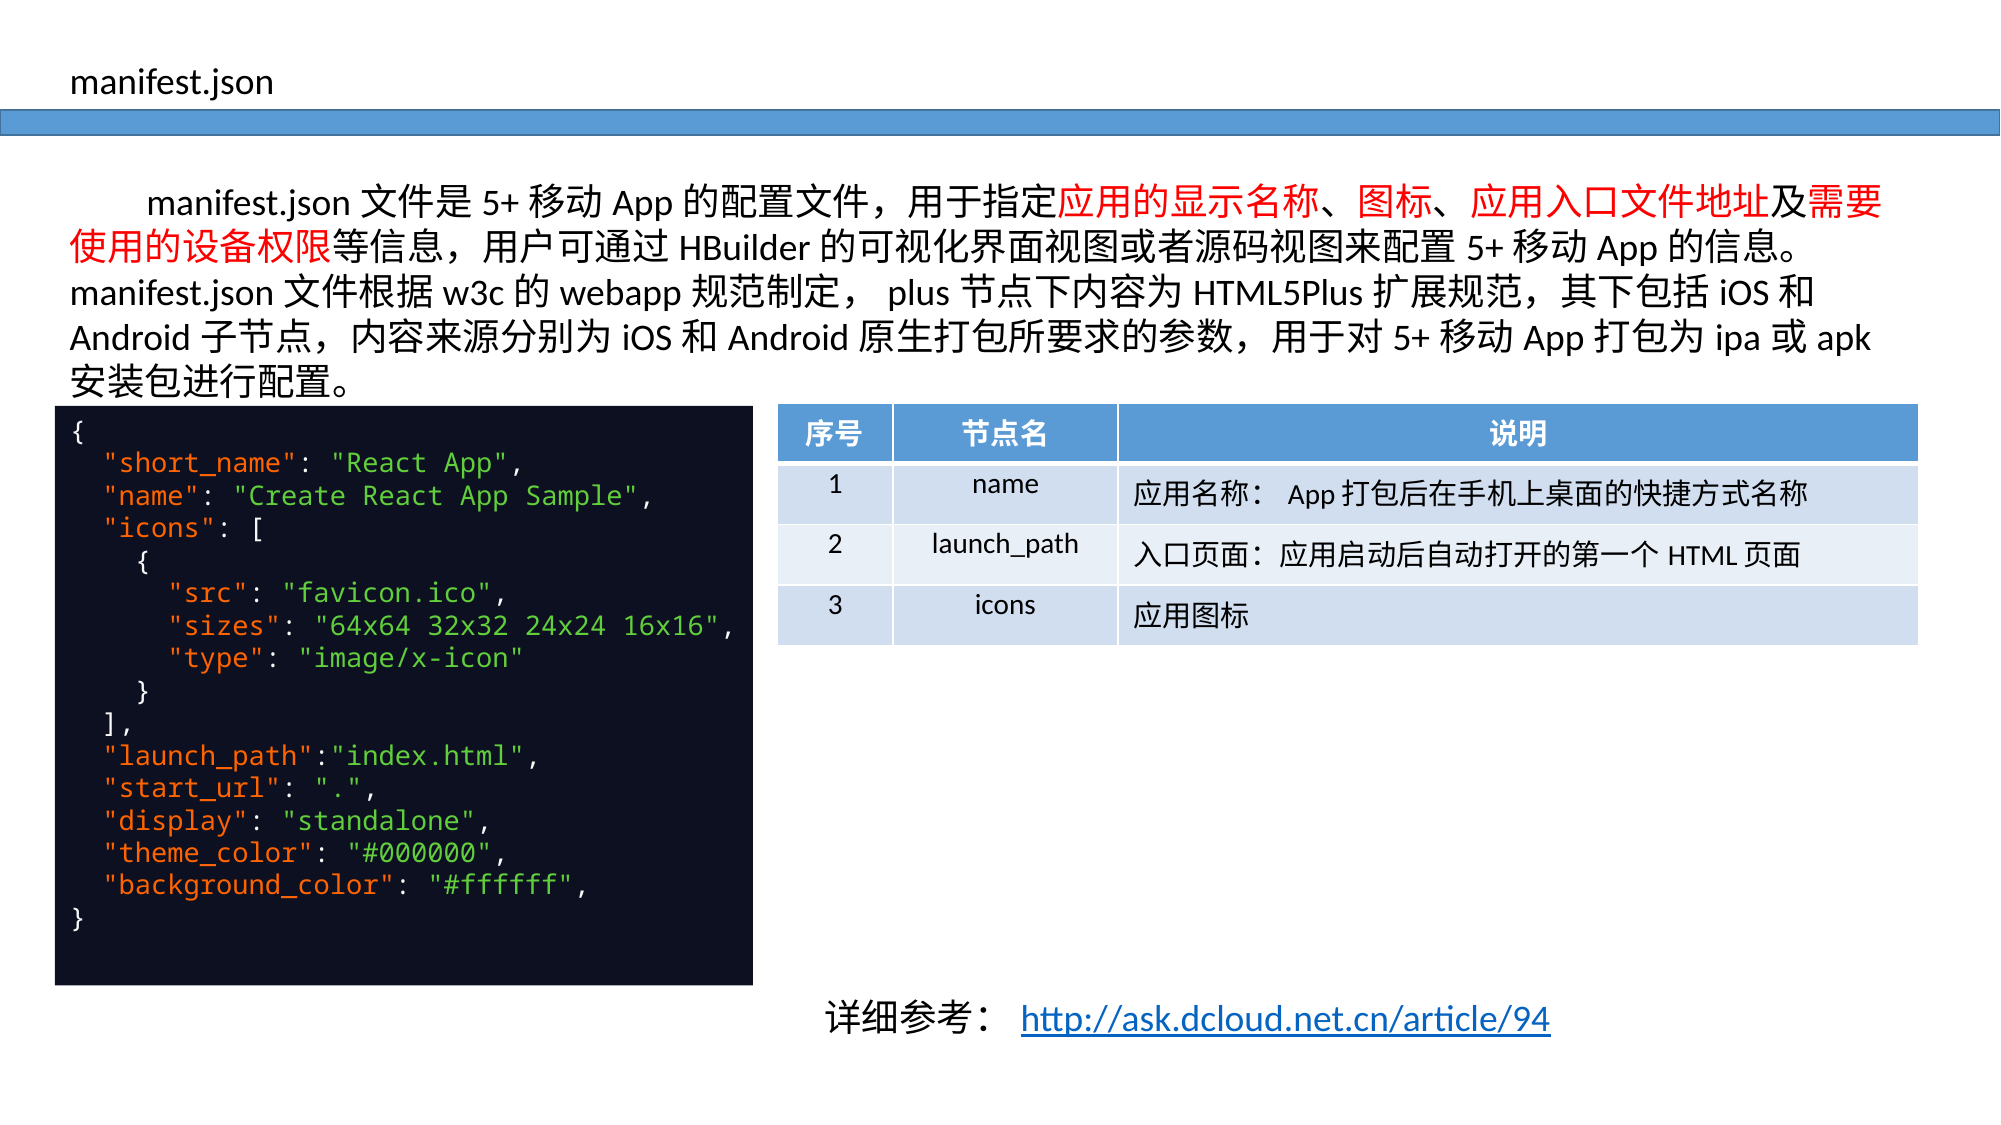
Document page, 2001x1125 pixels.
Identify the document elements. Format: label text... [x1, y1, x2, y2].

table_cell 1 [778, 466, 892, 524]
table_header 节点名 [894, 404, 1117, 461]
text_box [0, 109, 2000, 136]
table_cell 应用名称：App打包后在手机上桌面的快捷方式名称 [1119, 466, 1918, 524]
table_cell icons [894, 586, 1117, 645]
text_box { "short_name": "React App", "name": "Create React App Sample", "icons": [ { "src": "favicon.ico", "sizes": "64x64 32x32 24x24 16x16", "type": "image/x-icon" } ], "launch_path":"index.html", "start_url": ".", "display": "standalone", "theme_color": "#000000", "background_color": "#ffffff", } [54, 405, 753, 986]
table_cell launch_path [894, 525, 1117, 584]
text_box manifest.json [54, 49, 538, 109]
table_cell 入口页面：应用启动后自动打开的第一个HTML页面 [1119, 525, 1918, 584]
table_cell name [894, 466, 1117, 524]
text_box manifest.json文件是5+移动App的配置文件，用于指定应用的显示名称、图标、应用入口文件地址及需要使用的设备权限等信息，用户可通过HBuilder的可视化界面视图或者源码视图来配置5+移动App的信息。 manifest.json文件根据w3c的webapp规范制定，plus节点下内容为HTML5Plus扩展规范，其下包括iOS和Android子节点，内容来源分别为iOS和Android原生打包所要求的参数，用于对5+移动App打包为ipa或apk安装包进行配置。 [54, 170, 1931, 411]
table_cell 3 [778, 586, 892, 645]
text_box 详细参考：http://ask.dcloud.net.cn/article/94 [809, 986, 1843, 1047]
table_cell 2 [778, 525, 892, 584]
table_header 序号 [778, 404, 892, 461]
table_header 说明 [1119, 404, 1918, 461]
table_cell 应用图标 [1119, 586, 1918, 645]
